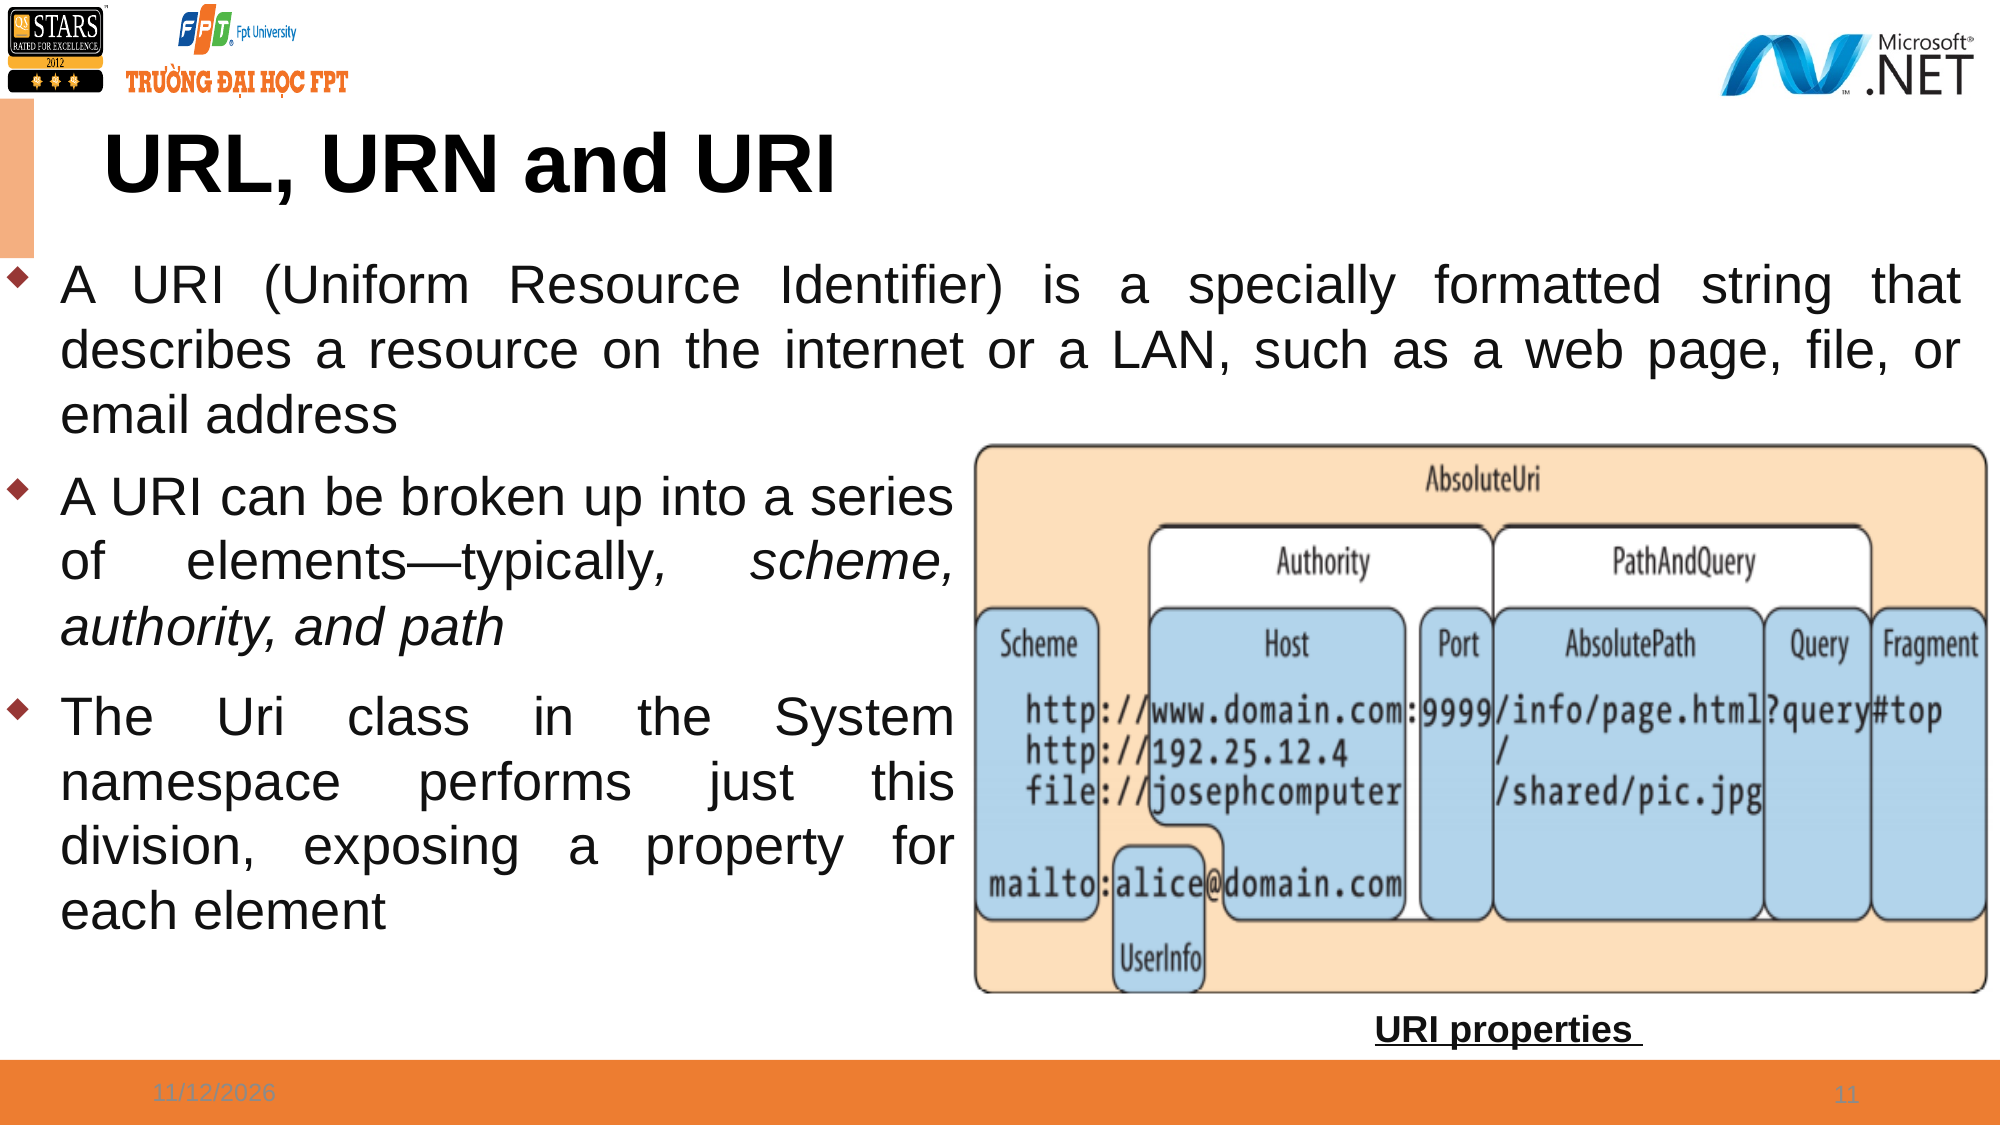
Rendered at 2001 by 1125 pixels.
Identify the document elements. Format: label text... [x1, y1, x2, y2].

slide_number 11 [1424, 1063, 1875, 1123]
text_box URI properties [1359, 997, 1673, 1058]
text_box A URI (Uniform Resource Identifier) is a specially formatted string that describes a resource on the internet or a LAN, such as a web page, file, or email address [0, 241, 1980, 452]
picture [1685, 0, 2001, 129]
text_box A URI can be broken up into a series of elements—typically, scheme, authority, and path The Uri class in the System namespace performs just this division, exposing a property for each element [0, 453, 971, 948]
title URL, URN and URI [65, 118, 1895, 213]
picture [971, 436, 1993, 996]
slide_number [137, 1061, 588, 1122]
